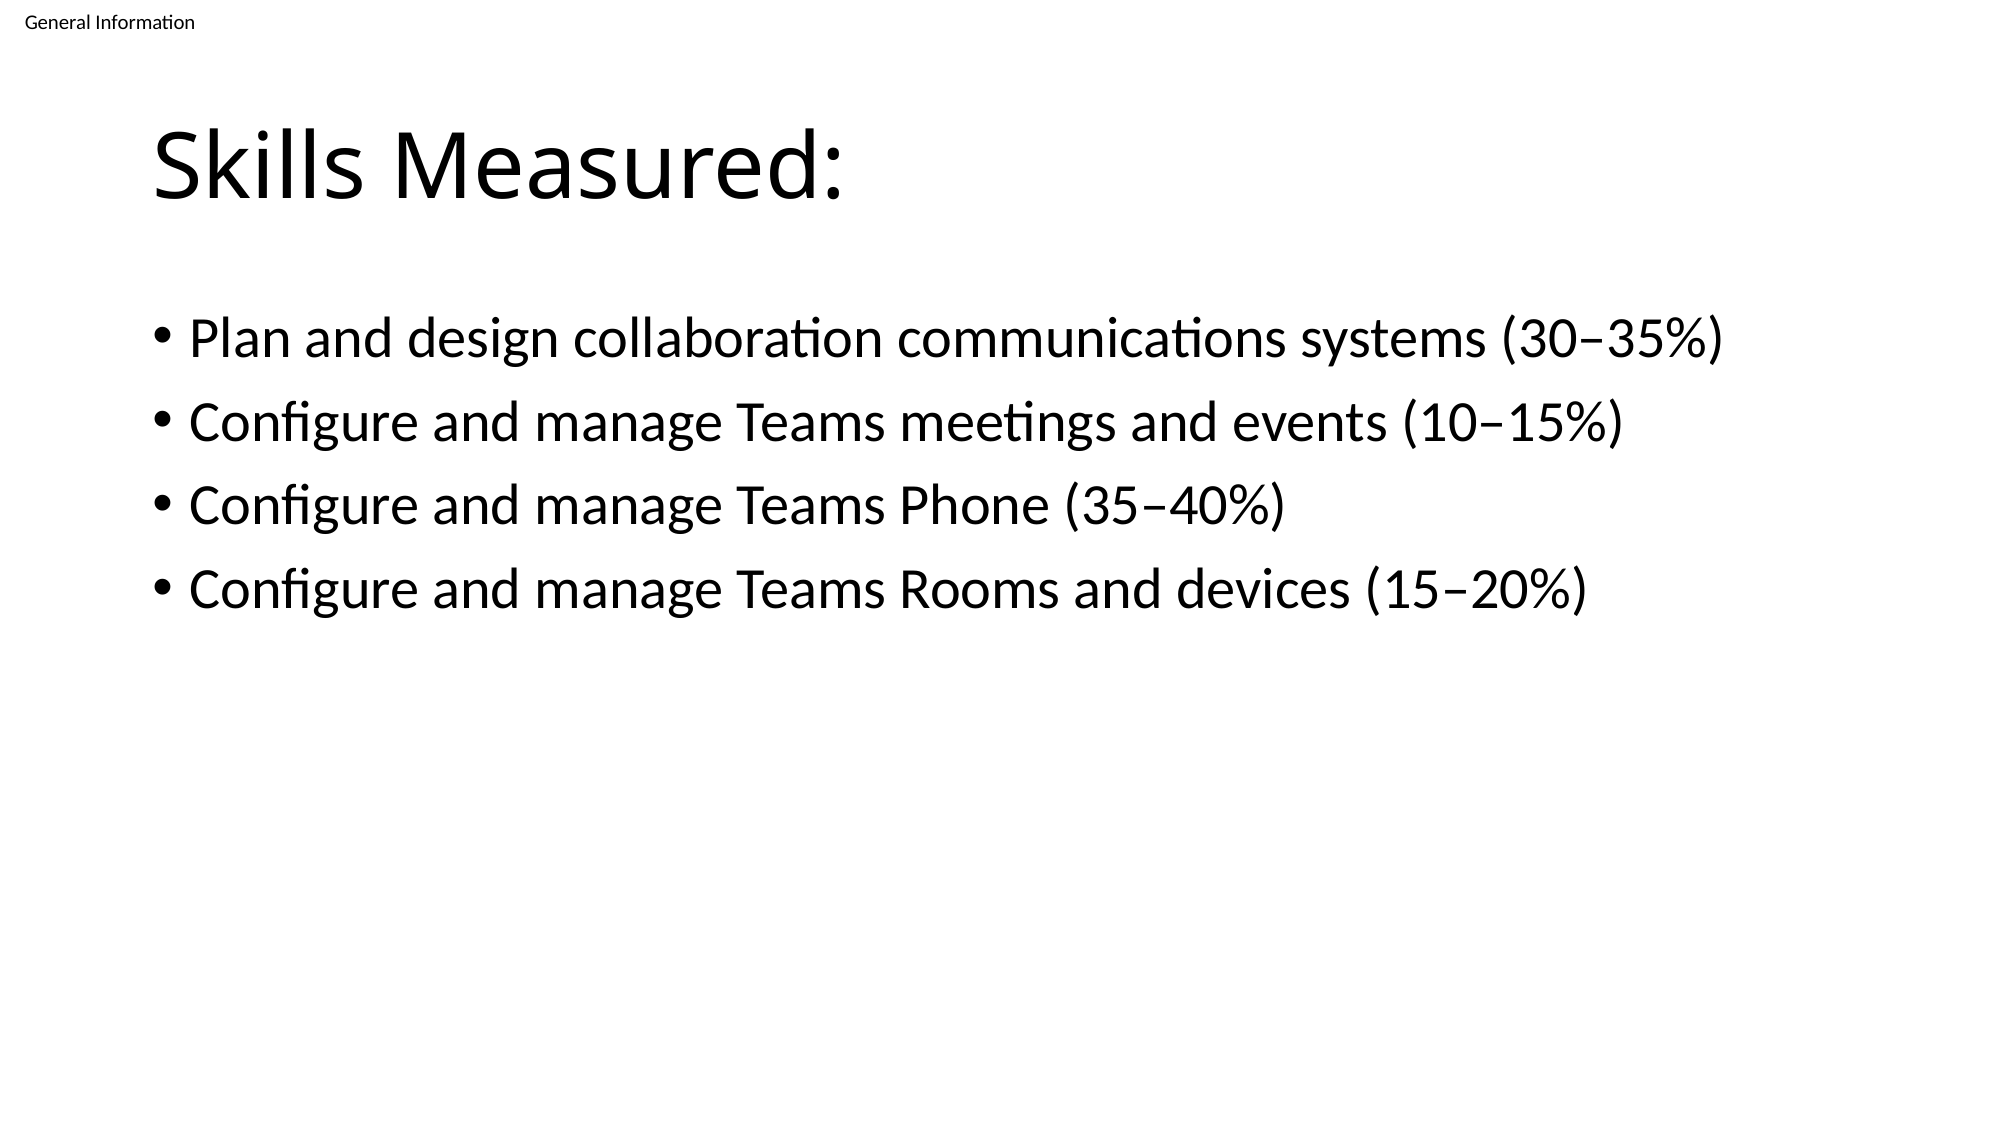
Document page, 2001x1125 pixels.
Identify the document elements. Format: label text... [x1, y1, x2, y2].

list Plan and design collaboration communications systems (30–35%) Configure and manage Teams meetings and events (10–15%) Configure and manage Teams Phone (35–40%) Configure and manage Teams Rooms and devices (15–20%) [137, 299, 1863, 1014]
title Skills Measured: [137, 59, 1863, 278]
